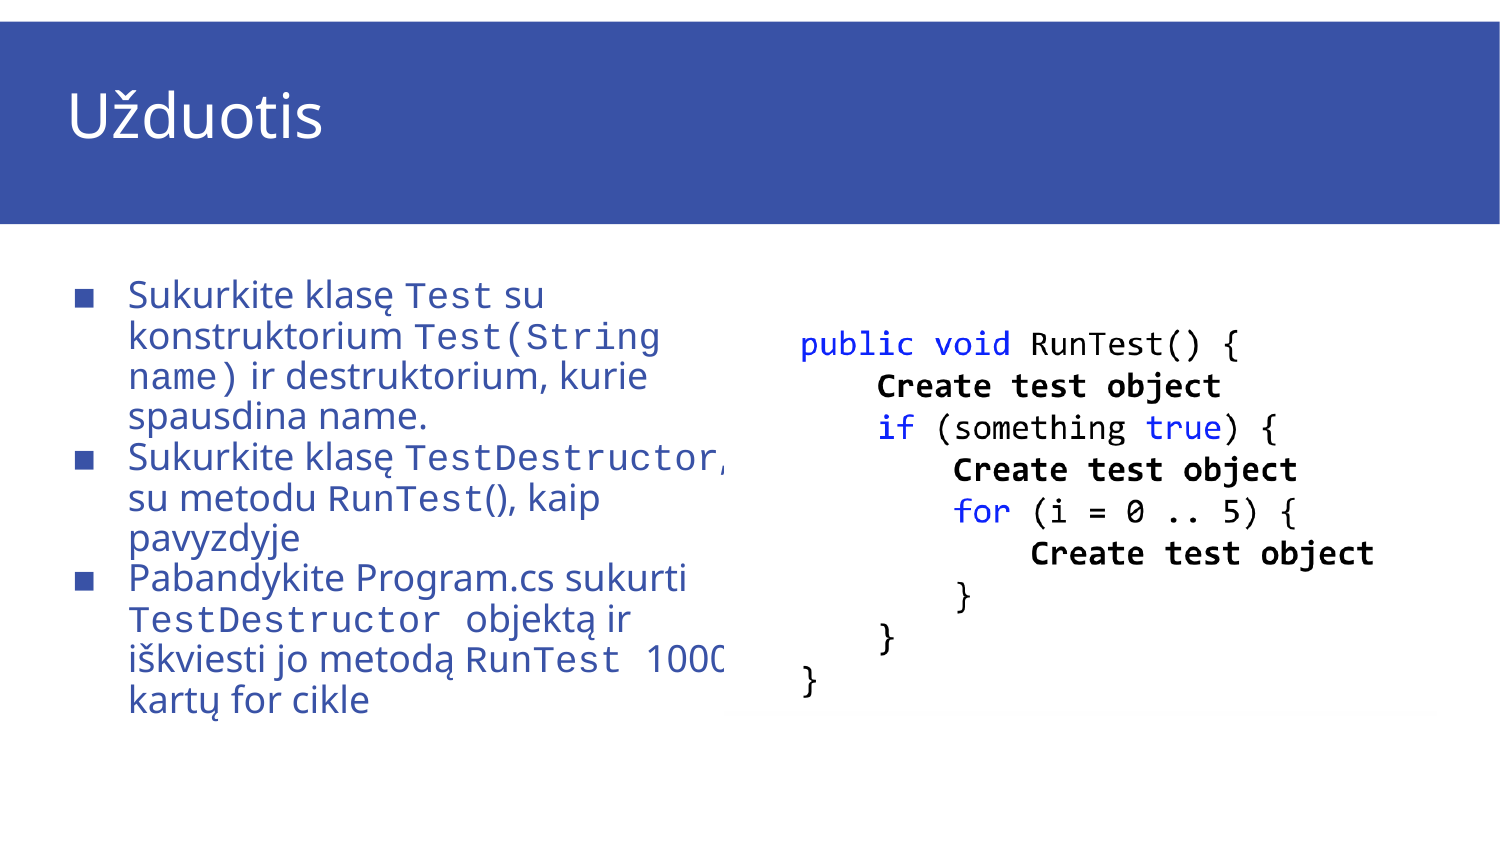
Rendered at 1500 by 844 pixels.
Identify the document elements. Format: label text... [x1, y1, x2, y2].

list Sukurkite klasę Test su konstruktorium Test(String name) ir destruktorium, kurie spausdina name. Sukurkite klasę TestDestructor, su metodu RunTest(), kaip pavyzdyje Pabandykite Program.cs sukurti TestDestructor objektą ir iškviesti jo metodą RunTest 1000 kartų for cikle [37, 261, 769, 783]
picture [724, 302, 1437, 717]
title Užduotis [51, 72, 1449, 167]
